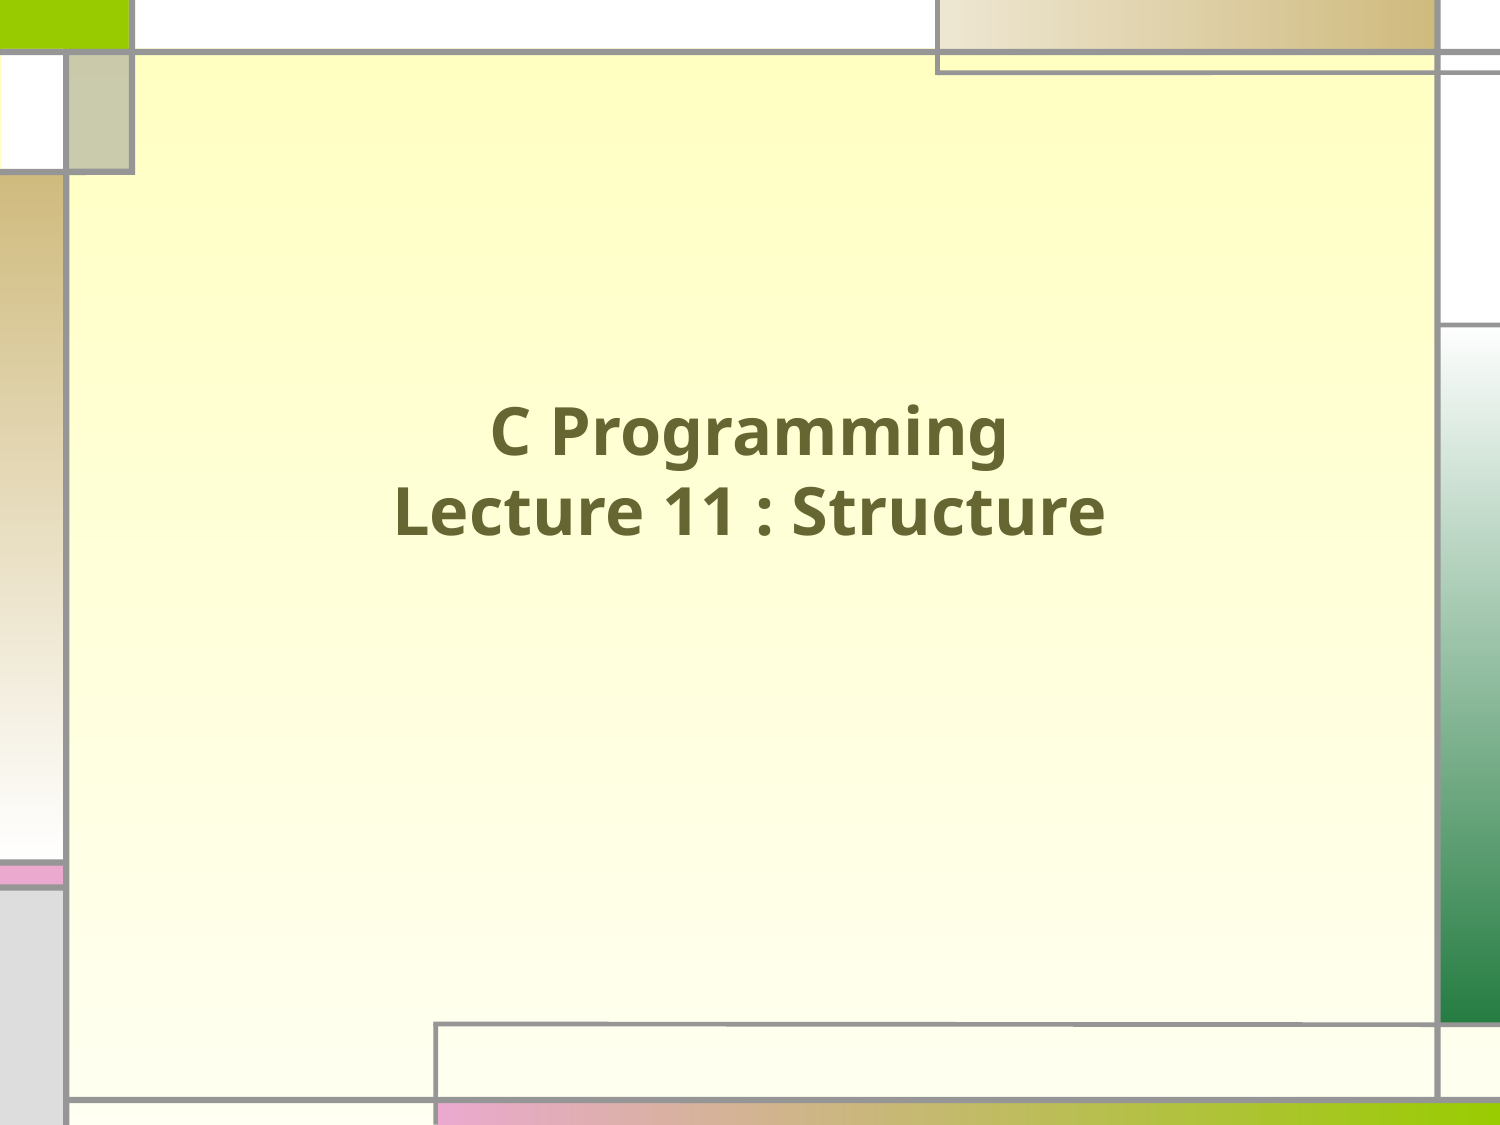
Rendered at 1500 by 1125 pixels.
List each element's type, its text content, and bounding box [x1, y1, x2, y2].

title C Programming Lecture 11 : Structure [112, 375, 1388, 563]
